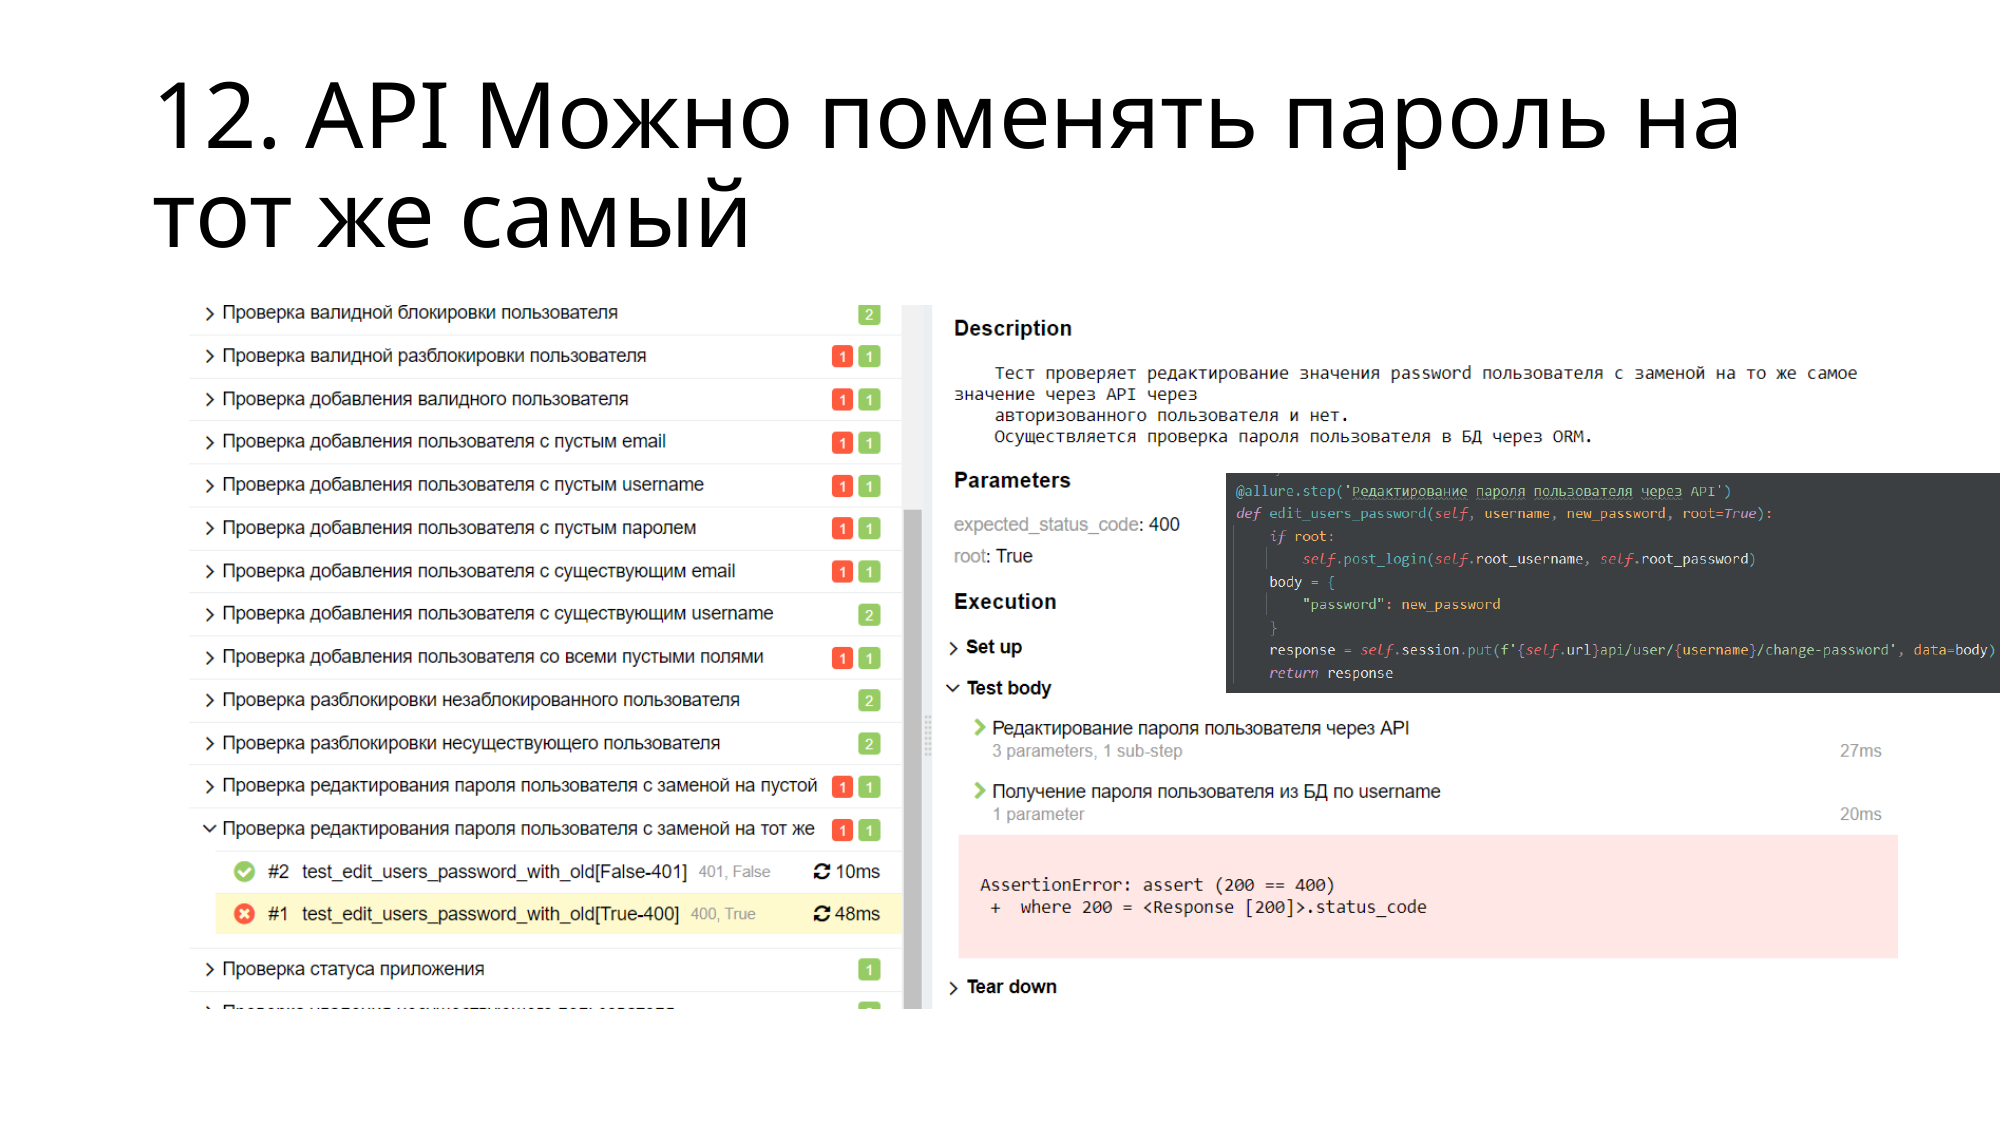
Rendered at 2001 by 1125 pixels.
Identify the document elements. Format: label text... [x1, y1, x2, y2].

title 12. API Можно поменять пароль на тот же самый [137, 59, 1863, 278]
picture [185, 305, 2000, 1009]
